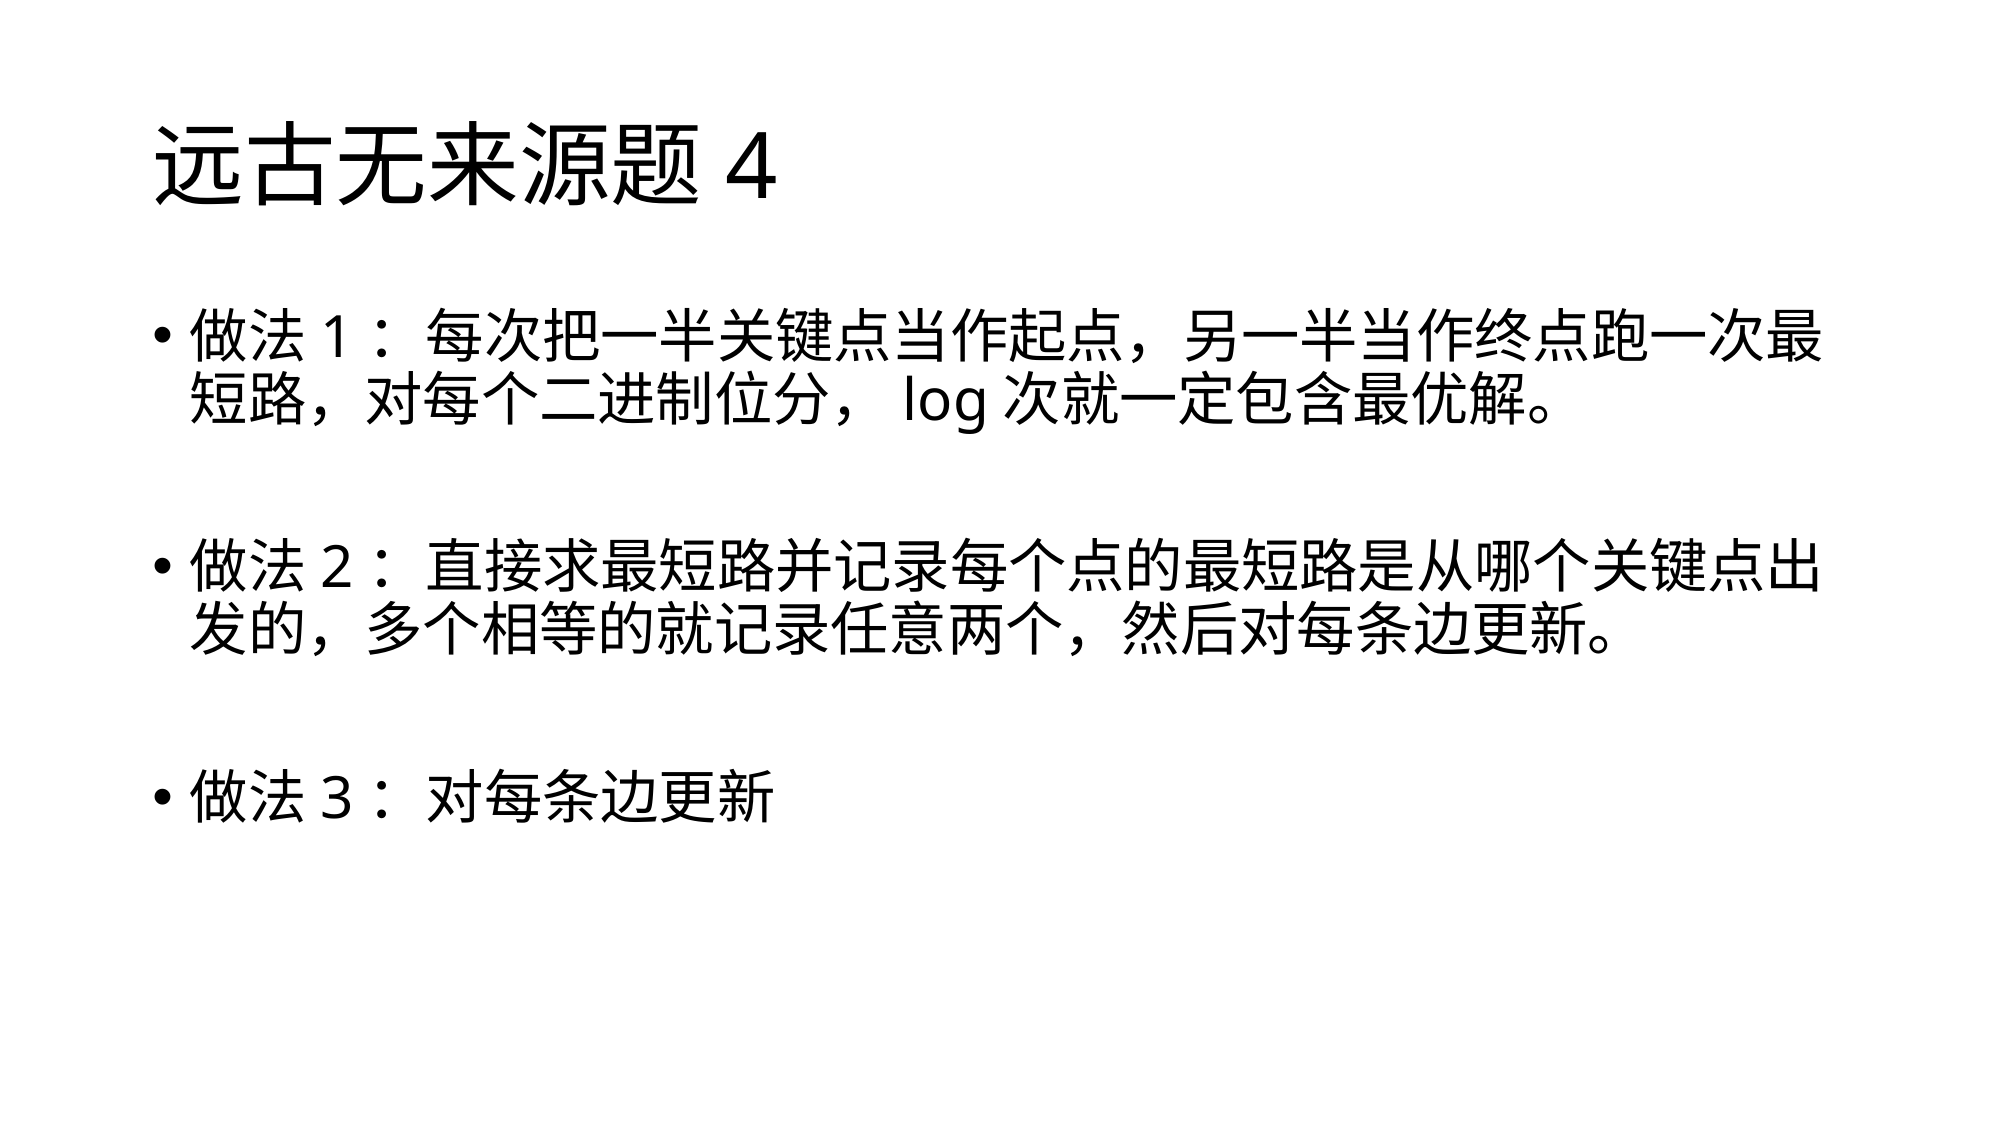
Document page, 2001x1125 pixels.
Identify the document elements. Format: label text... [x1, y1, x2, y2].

title 远古无来源题4 [137, 59, 1863, 278]
list 做法1：每次把一半关键点当作起点，另一半当作终点跑一次最短路，对每个二进制位分，log次就一定包含最优解。 做法2：直接求最短路并记录每个点的最短路是从哪个关键点出发的，多个相等的就记录任意两个，然后对每条边更新。 做法3：对每条边更新 [137, 299, 1863, 1014]
